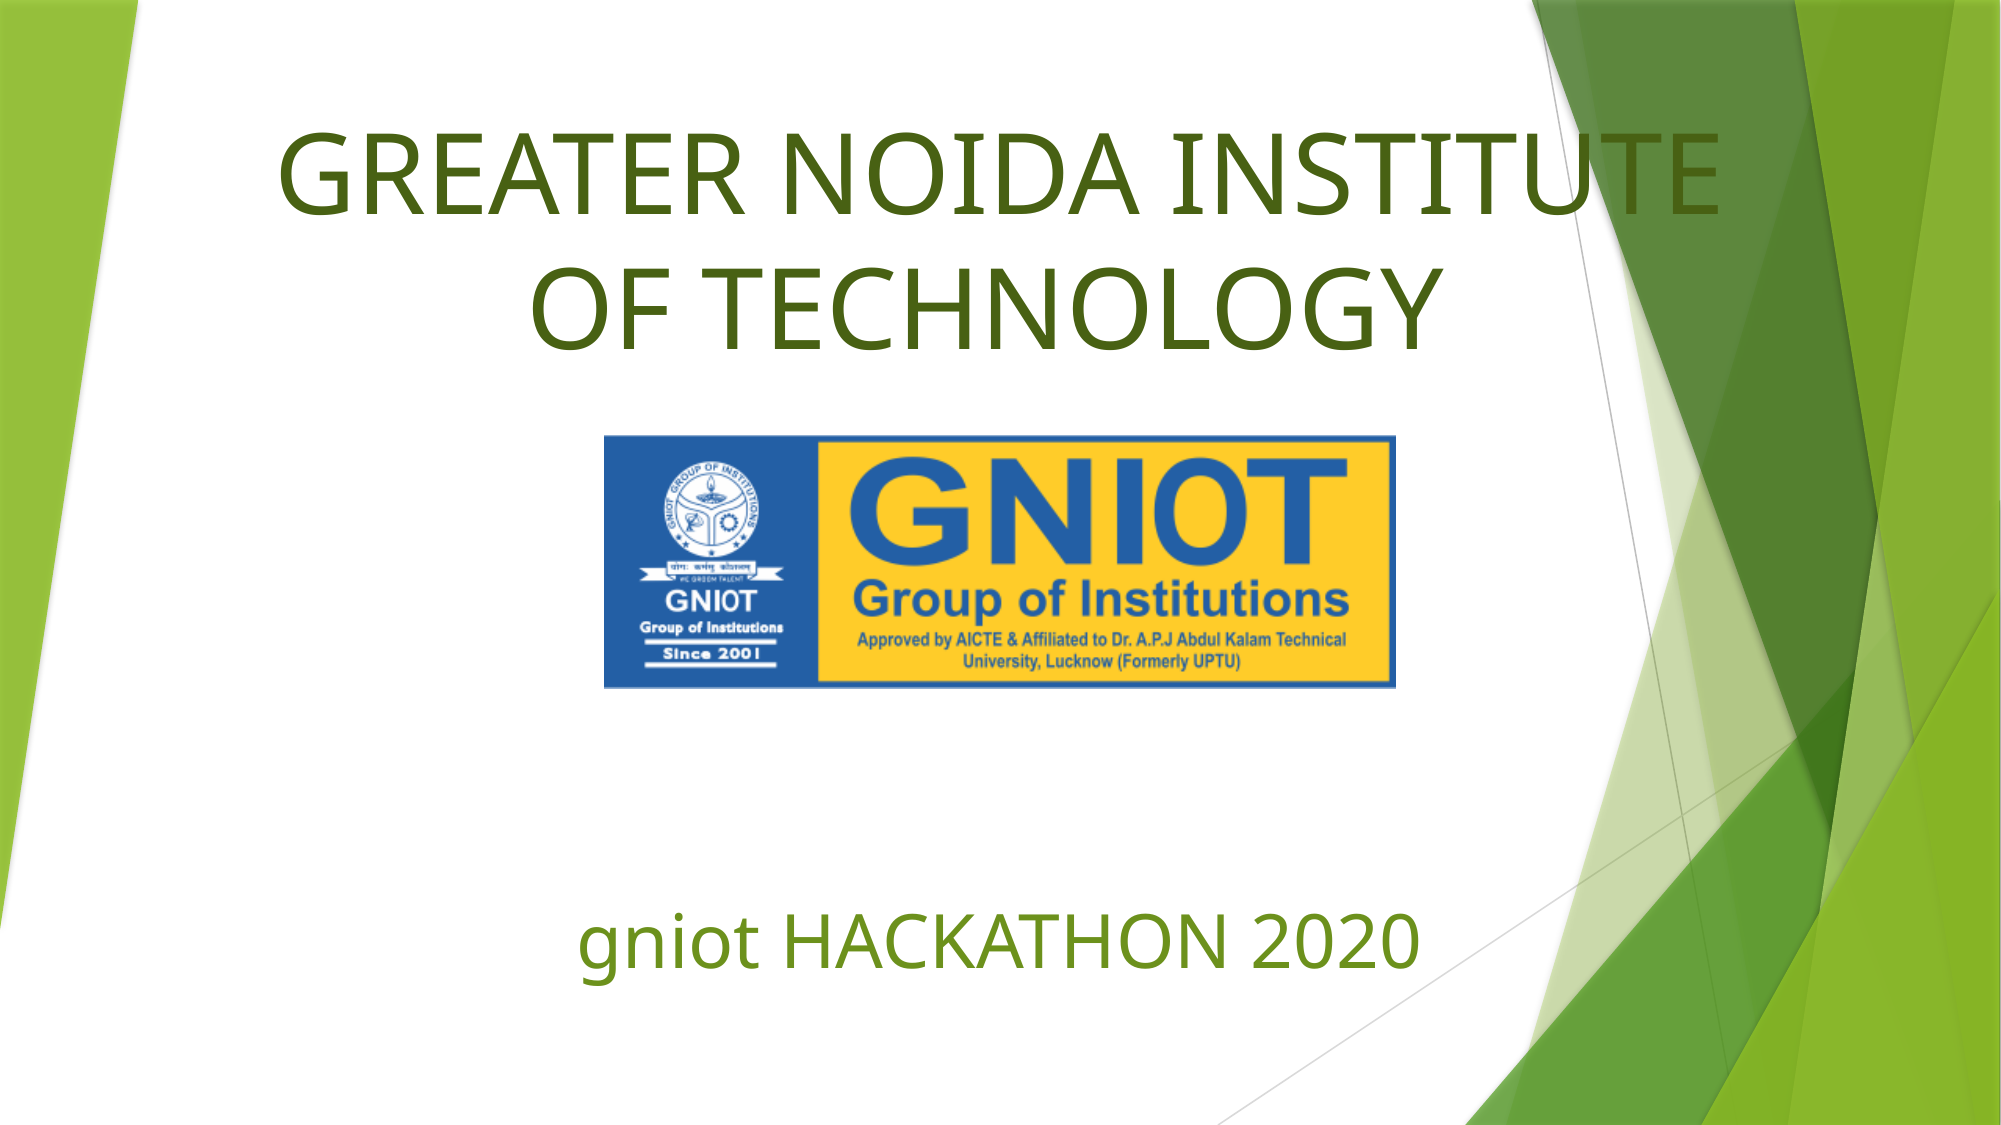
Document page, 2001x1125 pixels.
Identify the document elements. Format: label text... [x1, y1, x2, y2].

picture [604, 435, 1396, 690]
title GREATER NOIDA INSTITUTE OF TECHNOLOGY [249, 32, 1750, 380]
subtitle gniot HACKATHON 2020 [249, 775, 1750, 1029]
